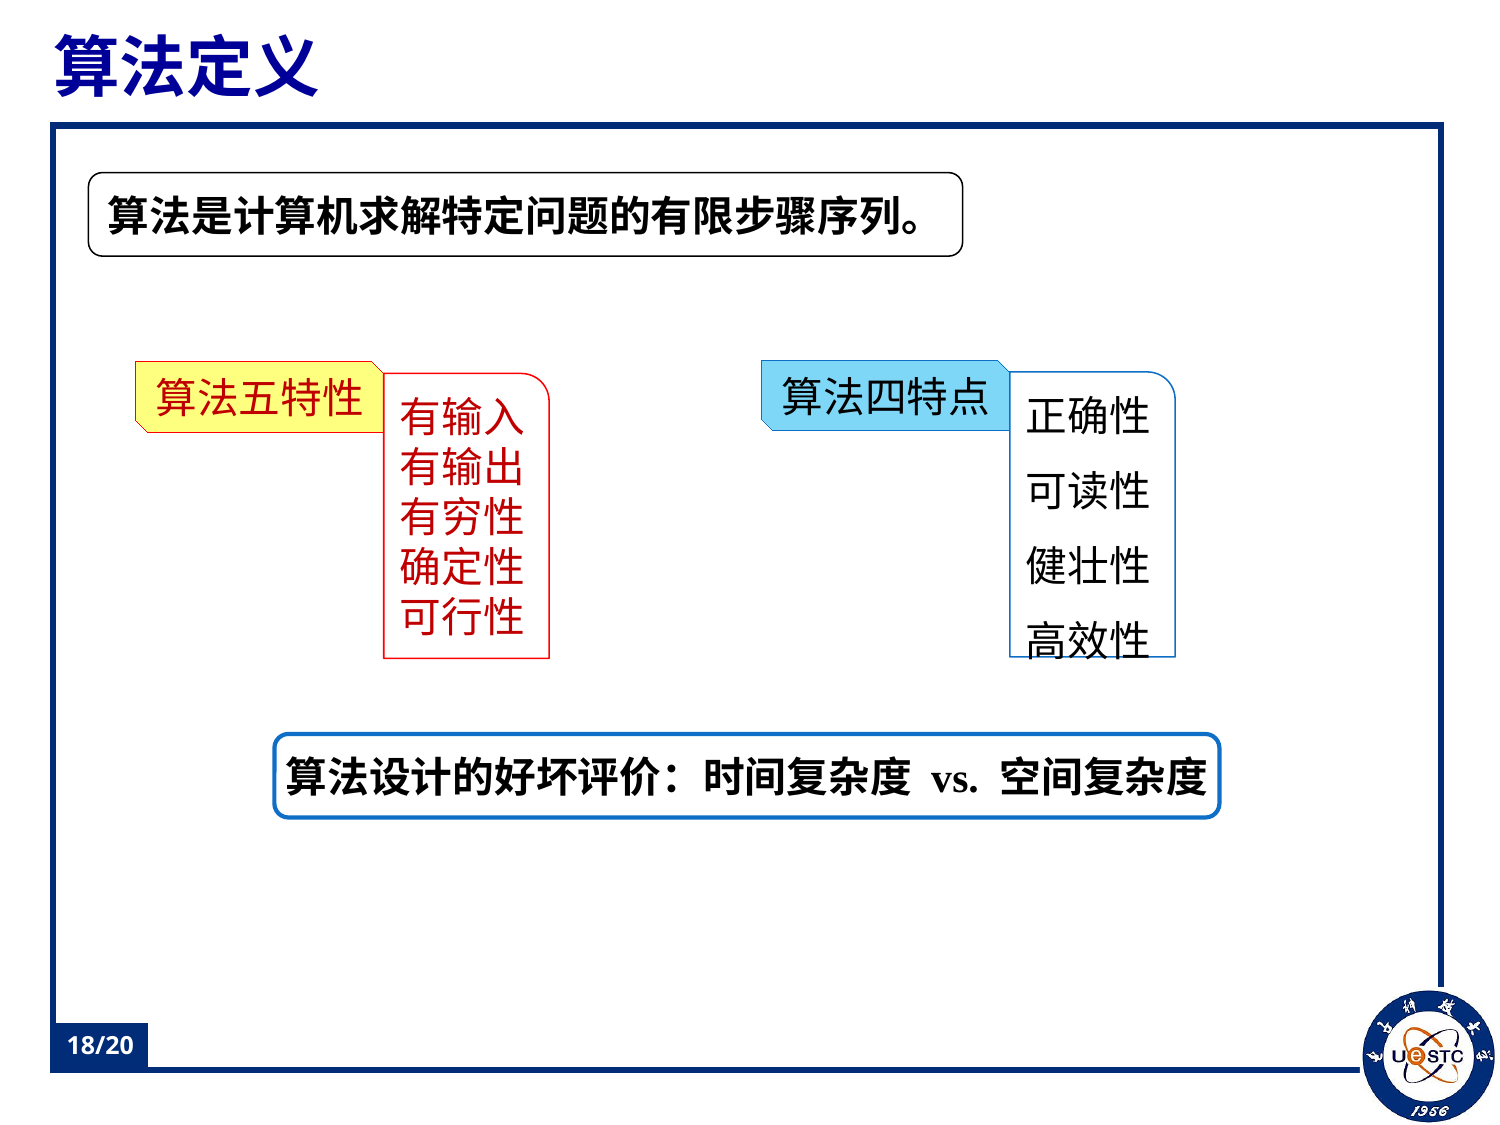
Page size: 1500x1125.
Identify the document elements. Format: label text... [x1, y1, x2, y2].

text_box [135, 361, 550, 659]
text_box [761, 359, 1176, 658]
slide_number 18/20 [53, 1023, 148, 1070]
text_box 算法是计算机求解特定问题的有限步骤序列。 [88, 172, 963, 257]
picture [1359, 987, 1498, 1125]
text_box 算法设计的好坏评价：时间复杂度 vs. 空间复杂度 [272, 731, 1222, 820]
title 算法定义 [52, 18, 1442, 112]
